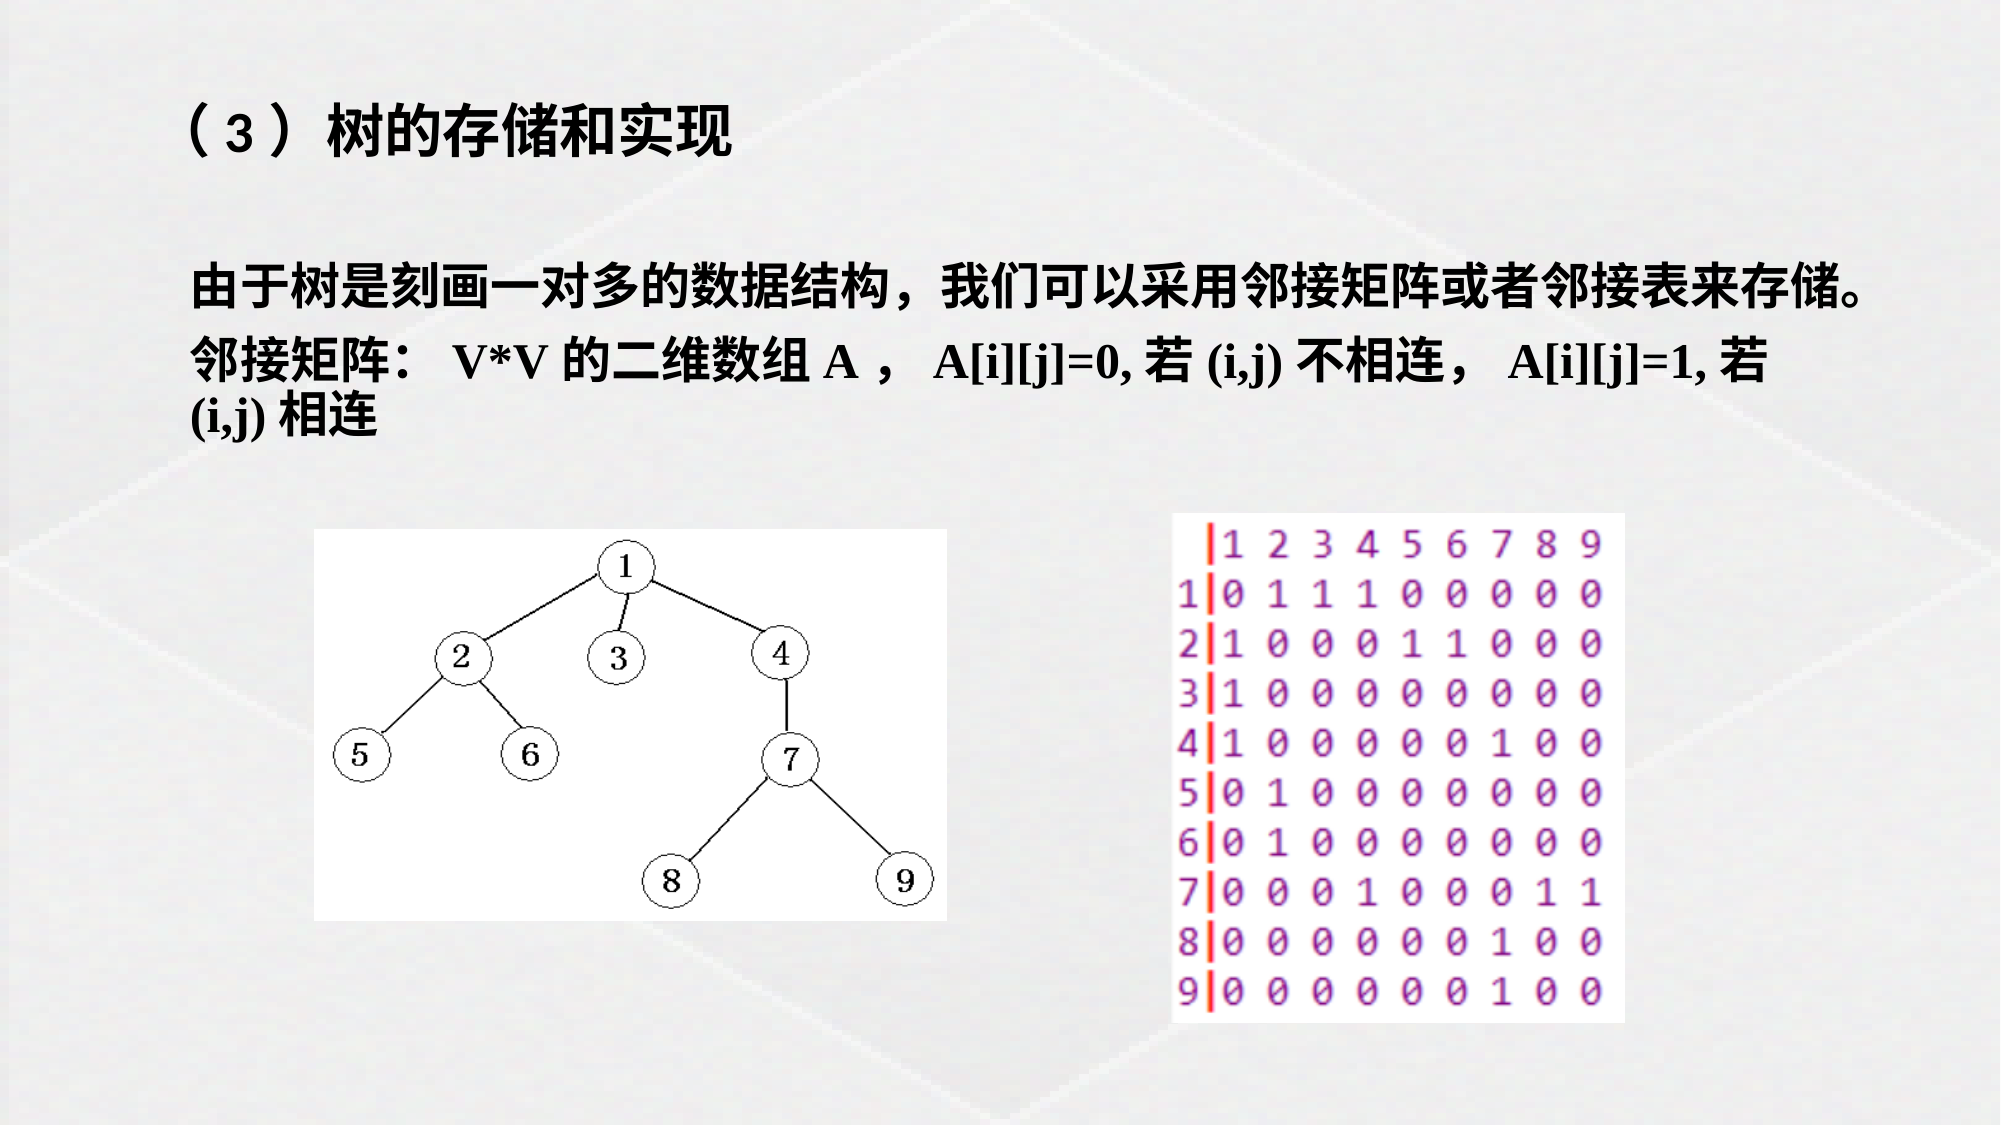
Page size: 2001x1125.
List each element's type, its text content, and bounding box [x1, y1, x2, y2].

picture [0, 0, 2001, 1125]
list （3）树的存储和实现 由于树是刻画一对多的数据结构，我们可以采用邻接矩阵或者邻接表来存储。 邻接矩阵：V*V的二维数组A，A[i][j]=0,若(i,j)不相连，A[i][j]=1,若(i,j)相连 [137, 94, 1863, 1105]
